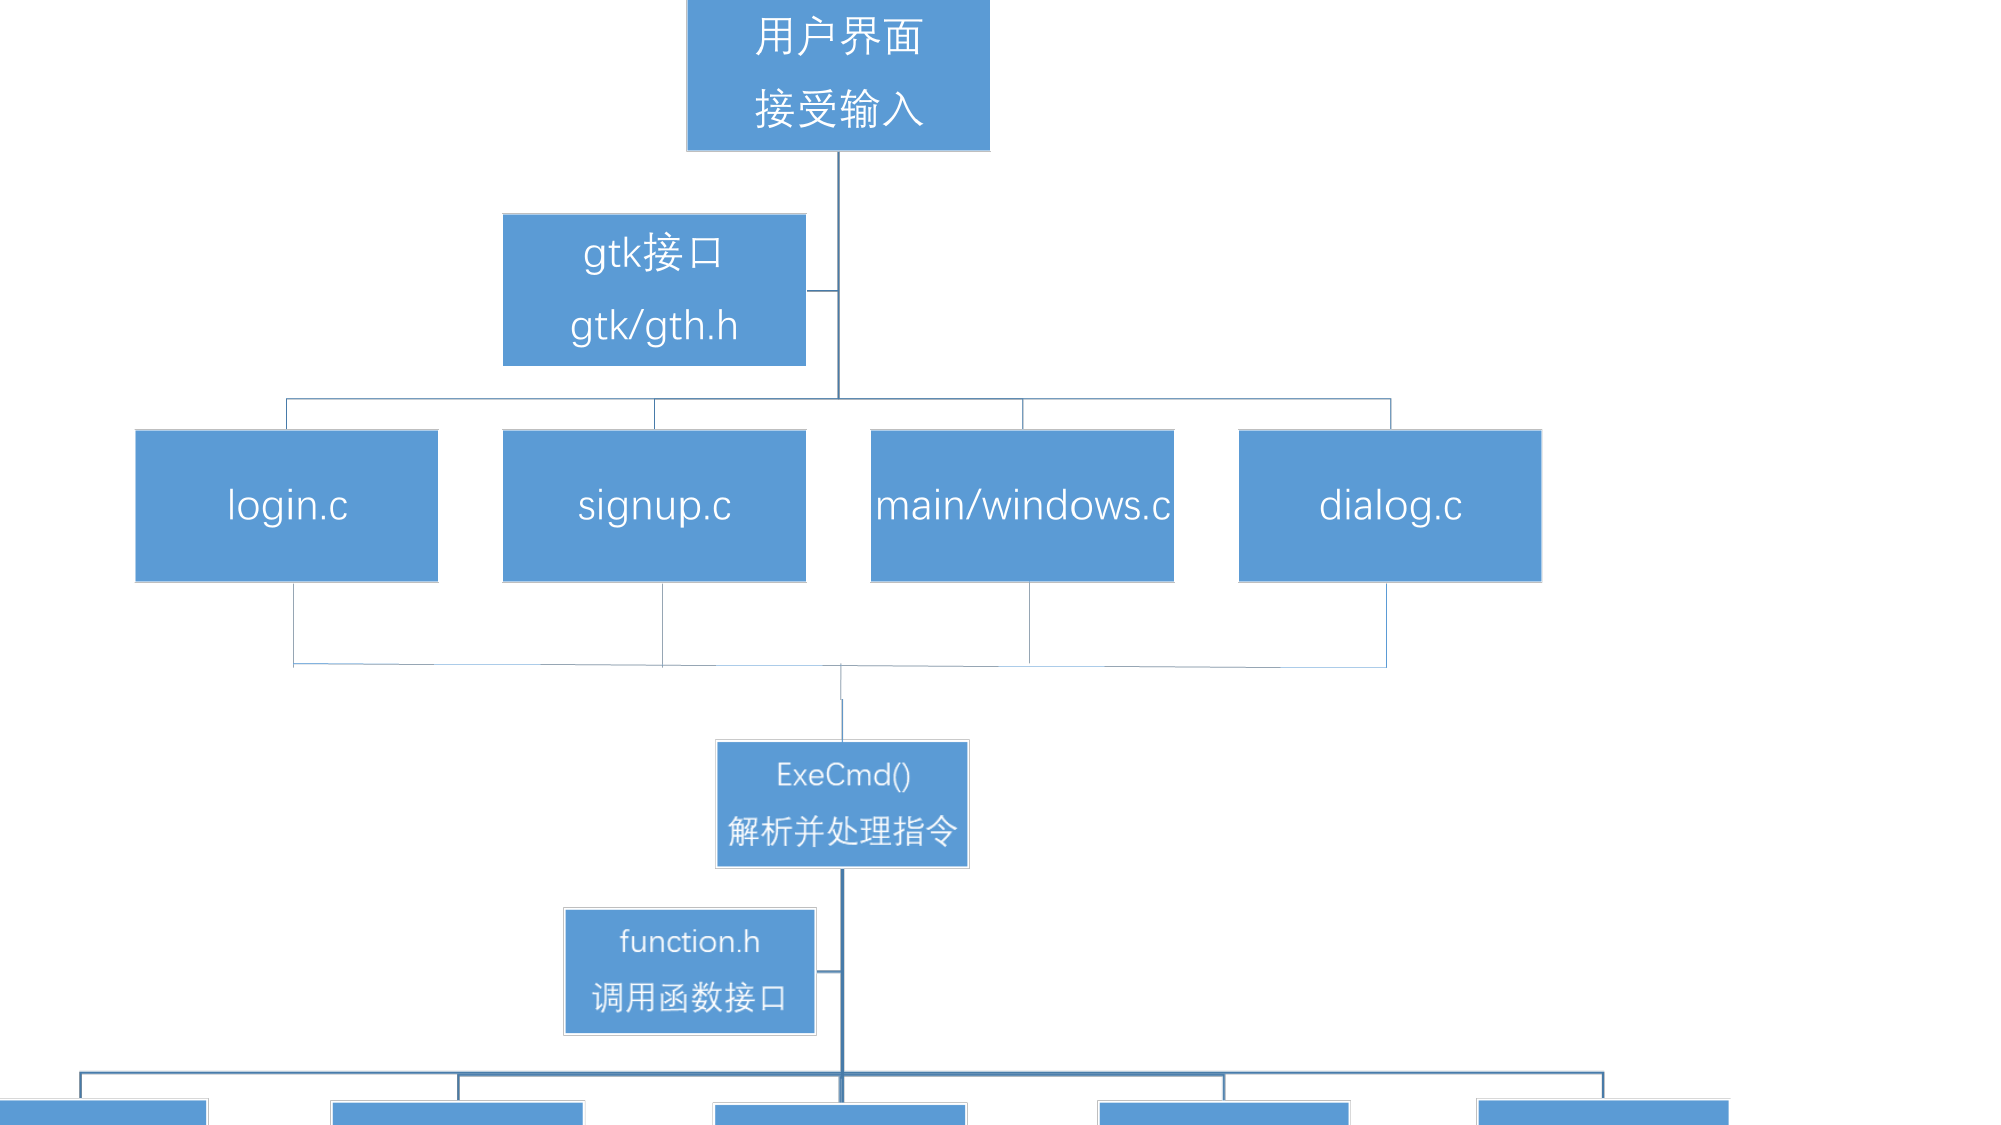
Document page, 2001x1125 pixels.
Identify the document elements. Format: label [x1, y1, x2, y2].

picture [0, 0, 1731, 1125]
